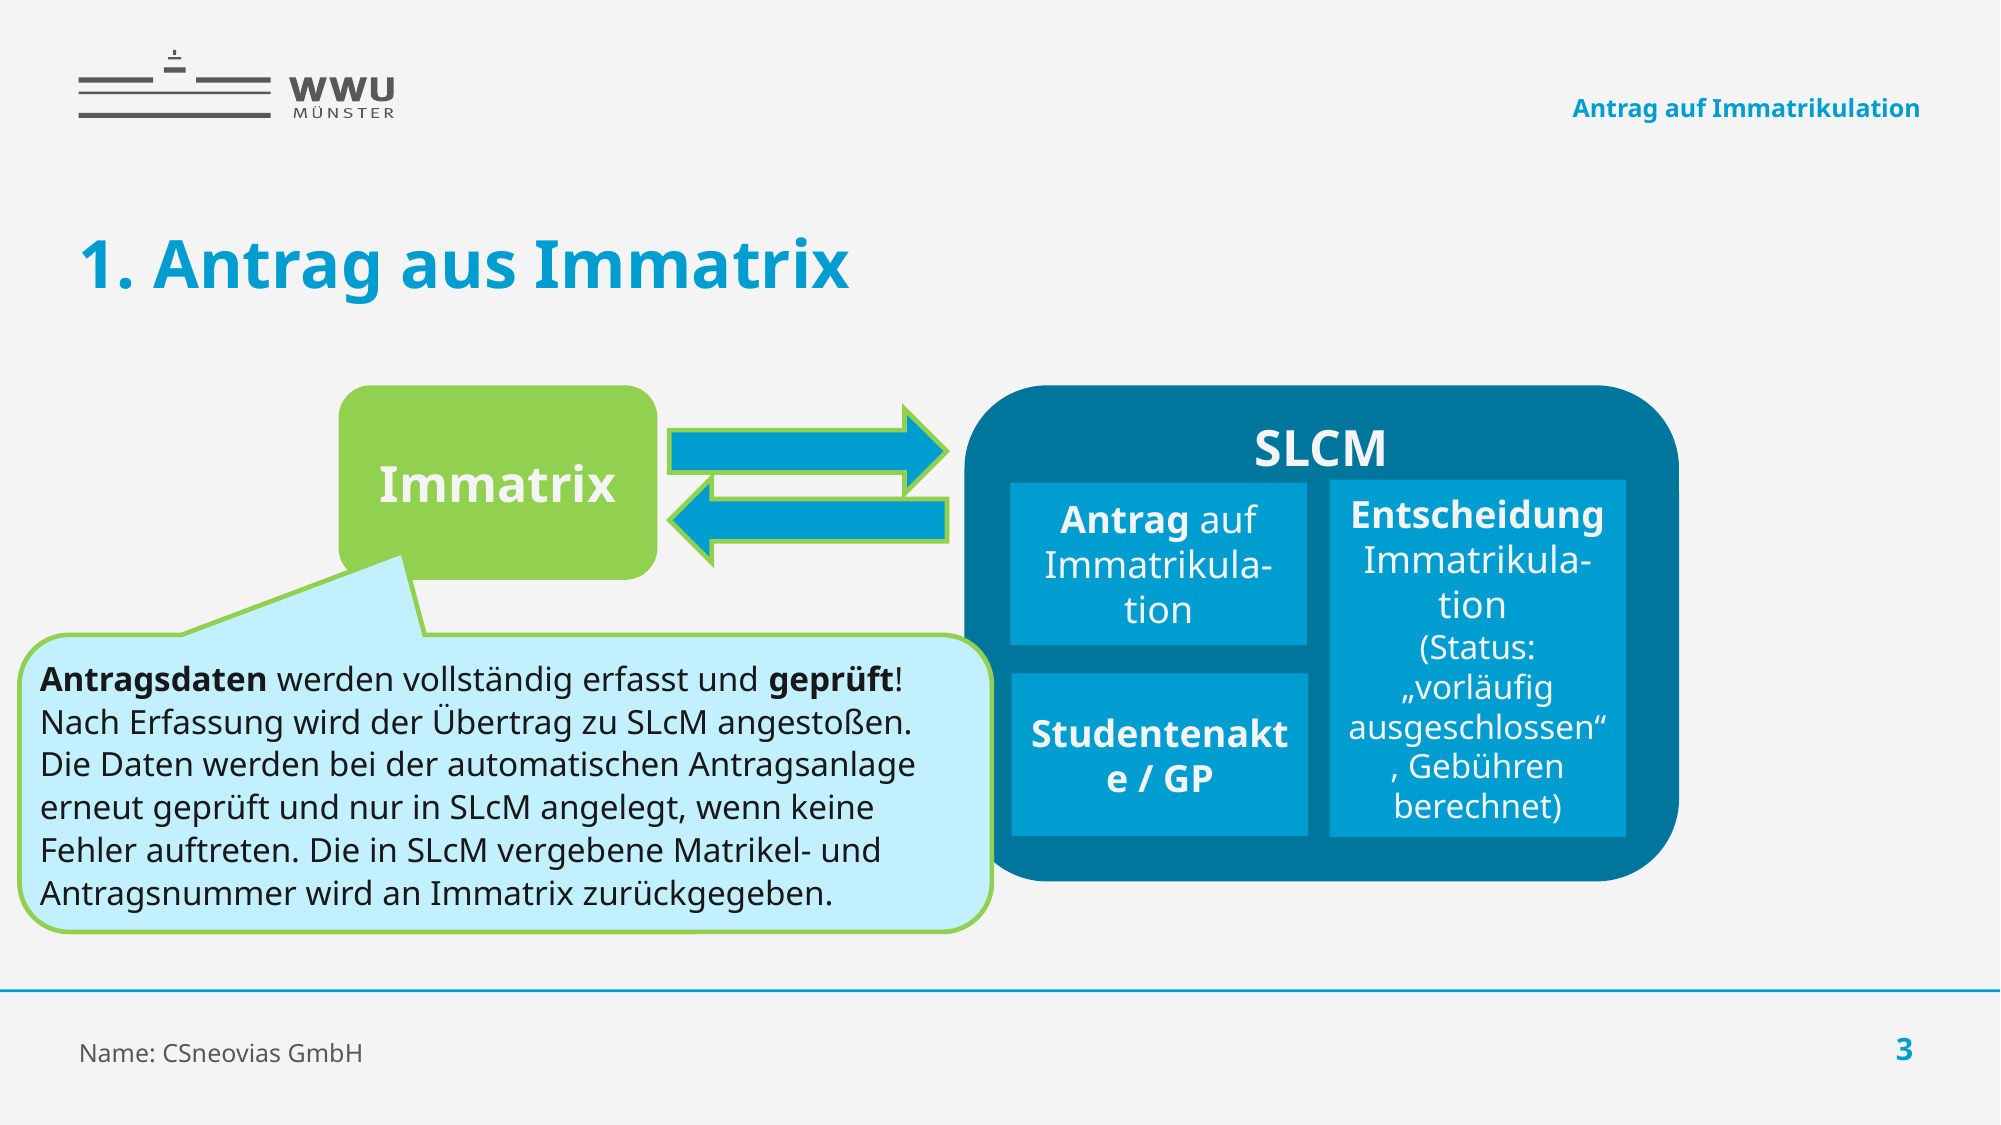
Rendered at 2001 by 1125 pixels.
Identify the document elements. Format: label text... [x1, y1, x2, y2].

text_box Antrag auf Immatrikula-tion [1009, 482, 1308, 646]
text_box Studentenakte / GP [1011, 672, 1309, 837]
slide_number 3 [1763, 1012, 1922, 1072]
text_box Immatrix [337, 384, 659, 581]
text_box [667, 475, 948, 565]
text_box [668, 406, 949, 497]
text_box SLCM [963, 384, 1681, 883]
text_box Entscheidung Immatrikula-tion (Status: „vorläufig ausgeschlossen“, Gebühren berechnet) [1328, 479, 1627, 838]
footer Name: CSneovias GmbH [78, 1012, 1213, 1072]
title 1. Antrag aus Immatrix [78, 221, 1922, 316]
slide_number Antrag auf Immatrikulation [787, 63, 1922, 123]
text_box [279, 376, 1662, 471]
text_box Antragsdaten werden vollständig erfasst und geprüft! Nach Erfassung wird der Übertrag zu SLcM angestoßen. Die Daten werden bei der automatischen Antragsanlage erneut geprüft und nur in SLcM angelegt, wenn keine Fehler auftreten. Die in SLcM vergebene Matrikel- und Antragsnummer wird an Immatrix zurückgegeben. [18, 550, 993, 933]
